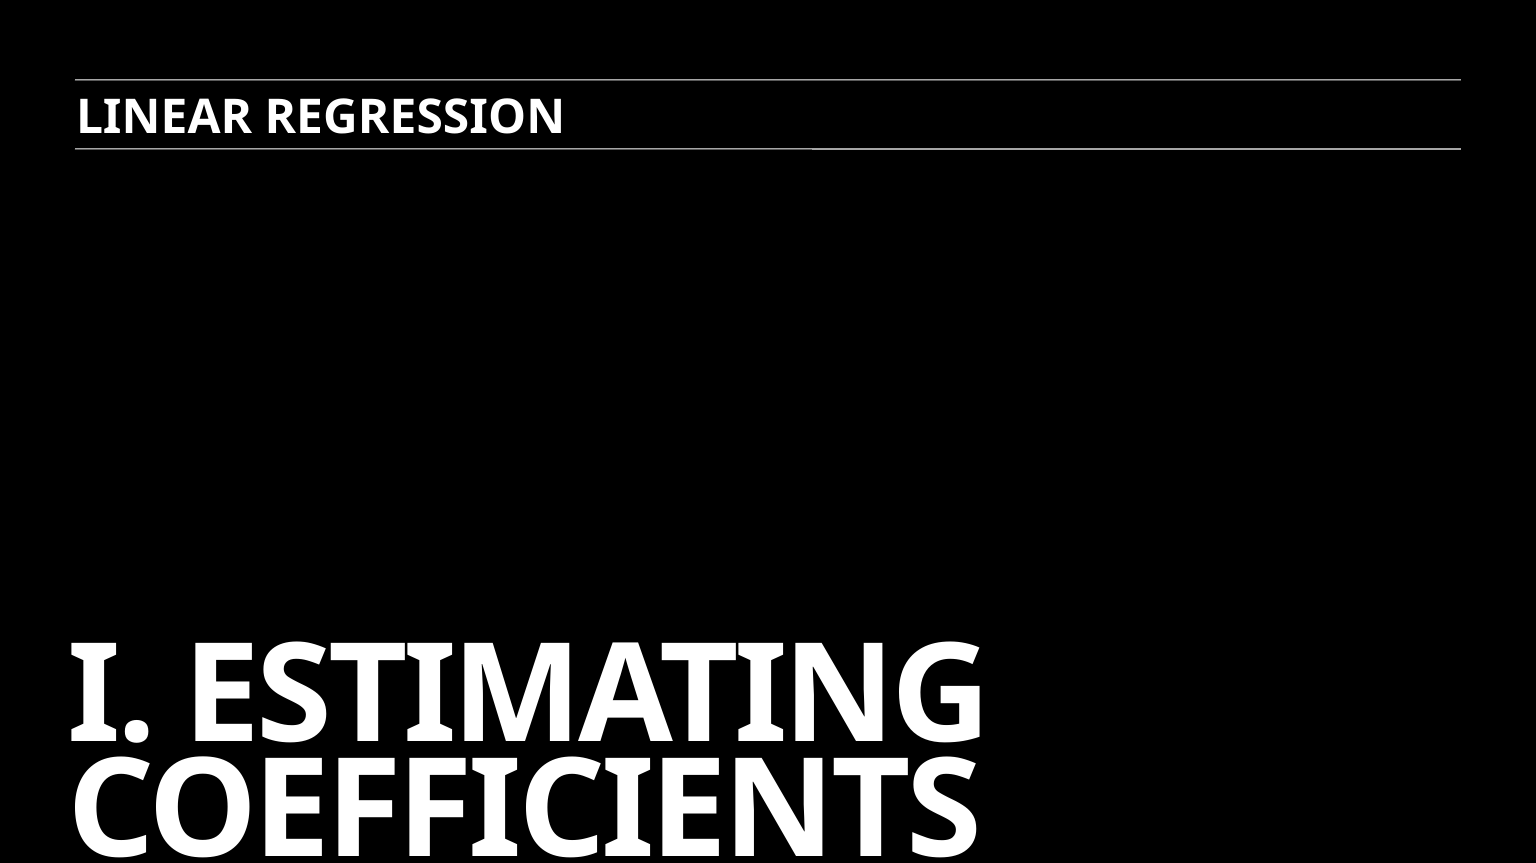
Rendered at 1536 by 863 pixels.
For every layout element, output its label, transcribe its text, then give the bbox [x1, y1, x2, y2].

list LINEAR REGRESSION [60, 81, 1111, 132]
title I. ESTIMATING COEFFICIENTS [57, 643, 1440, 832]
